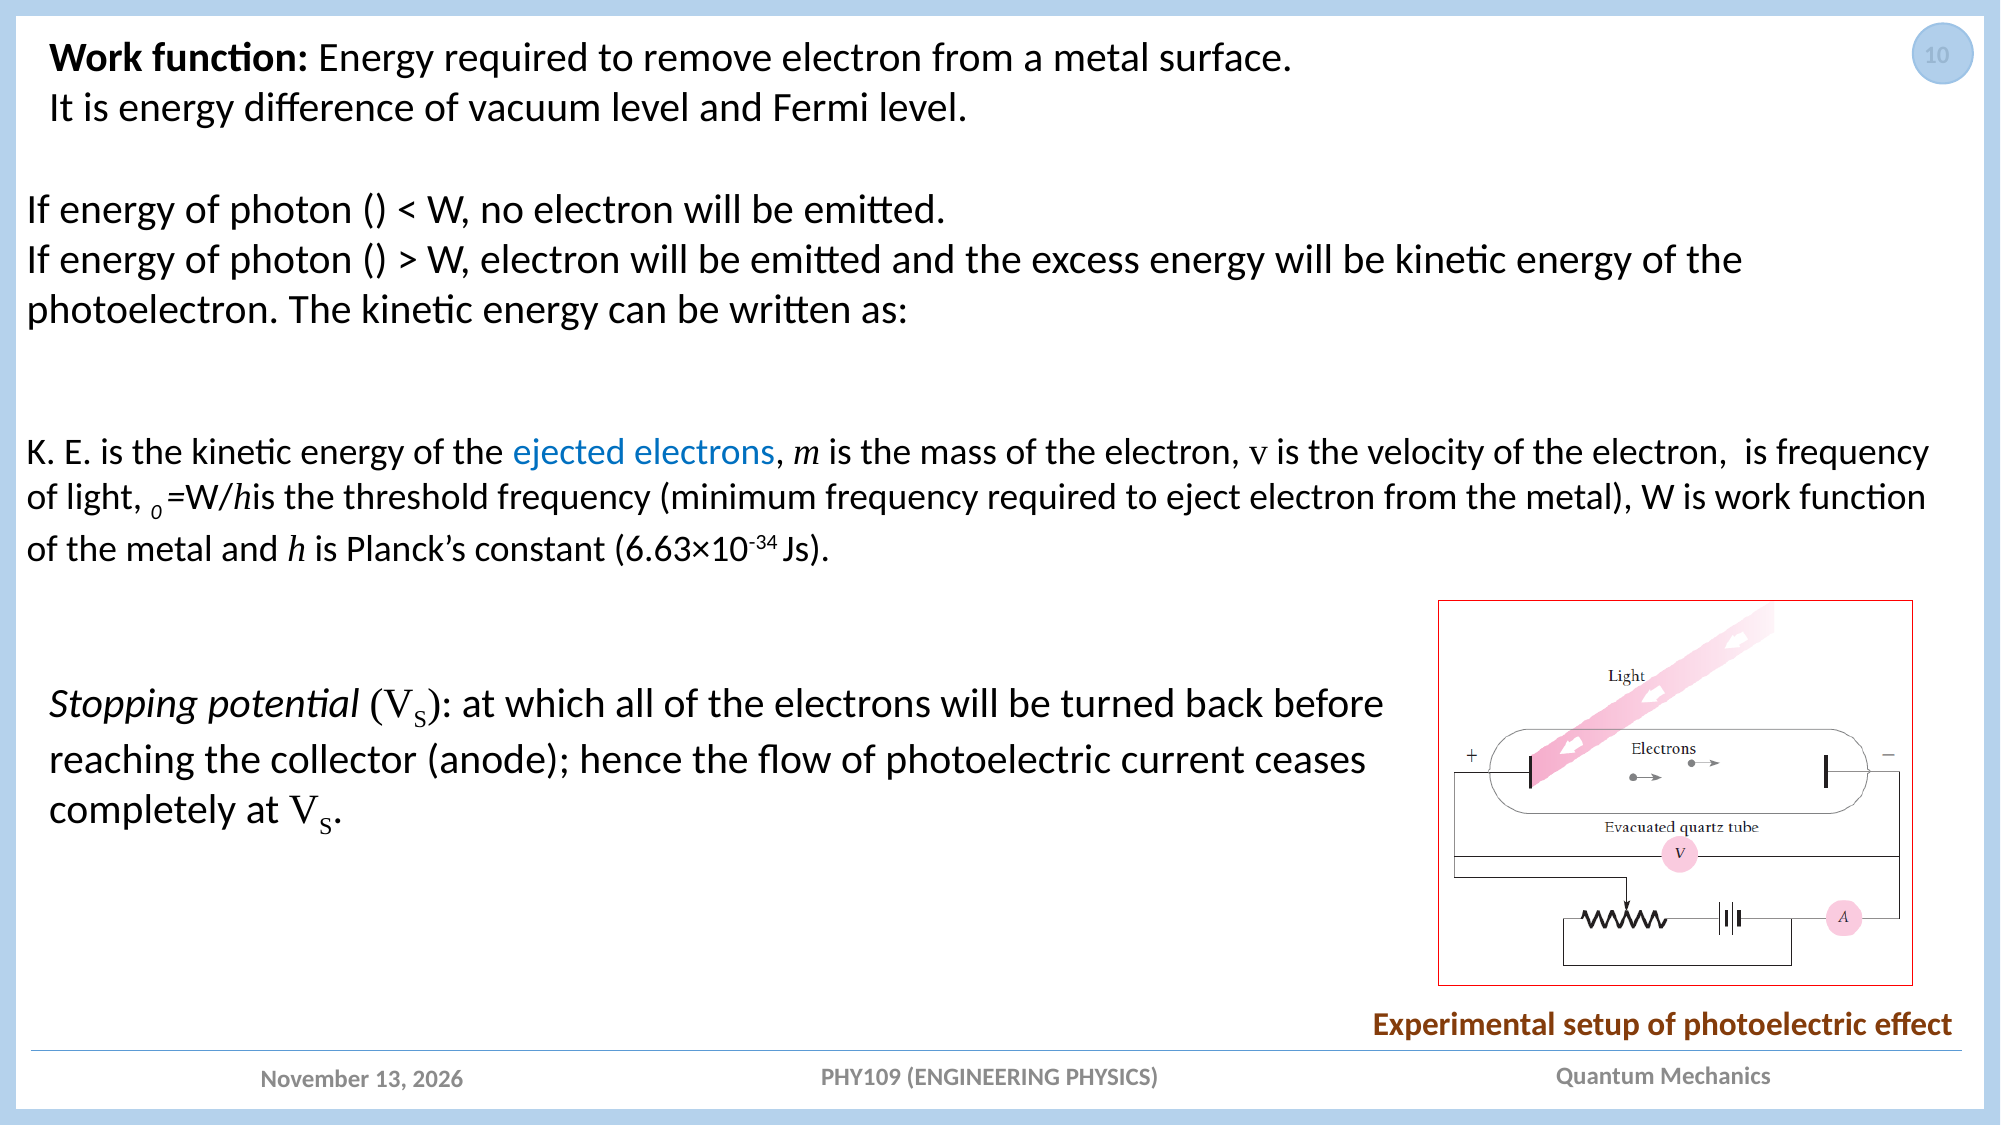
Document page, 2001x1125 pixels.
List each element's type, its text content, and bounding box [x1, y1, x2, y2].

picture [1438, 599, 1913, 986]
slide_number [137, 1047, 588, 1108]
text_box Experimental setup of photoelectric effect [1301, 994, 2000, 1050]
footer PHY109 (ENGINEERING PHYSICS) [652, 1044, 1328, 1105]
text_box Work function: Energy required to remove electron from a metal surface. It is energy difference of vacuum level and Fermi level. [34, 22, 1317, 138]
slide_number 10 [1897, 23, 1965, 84]
